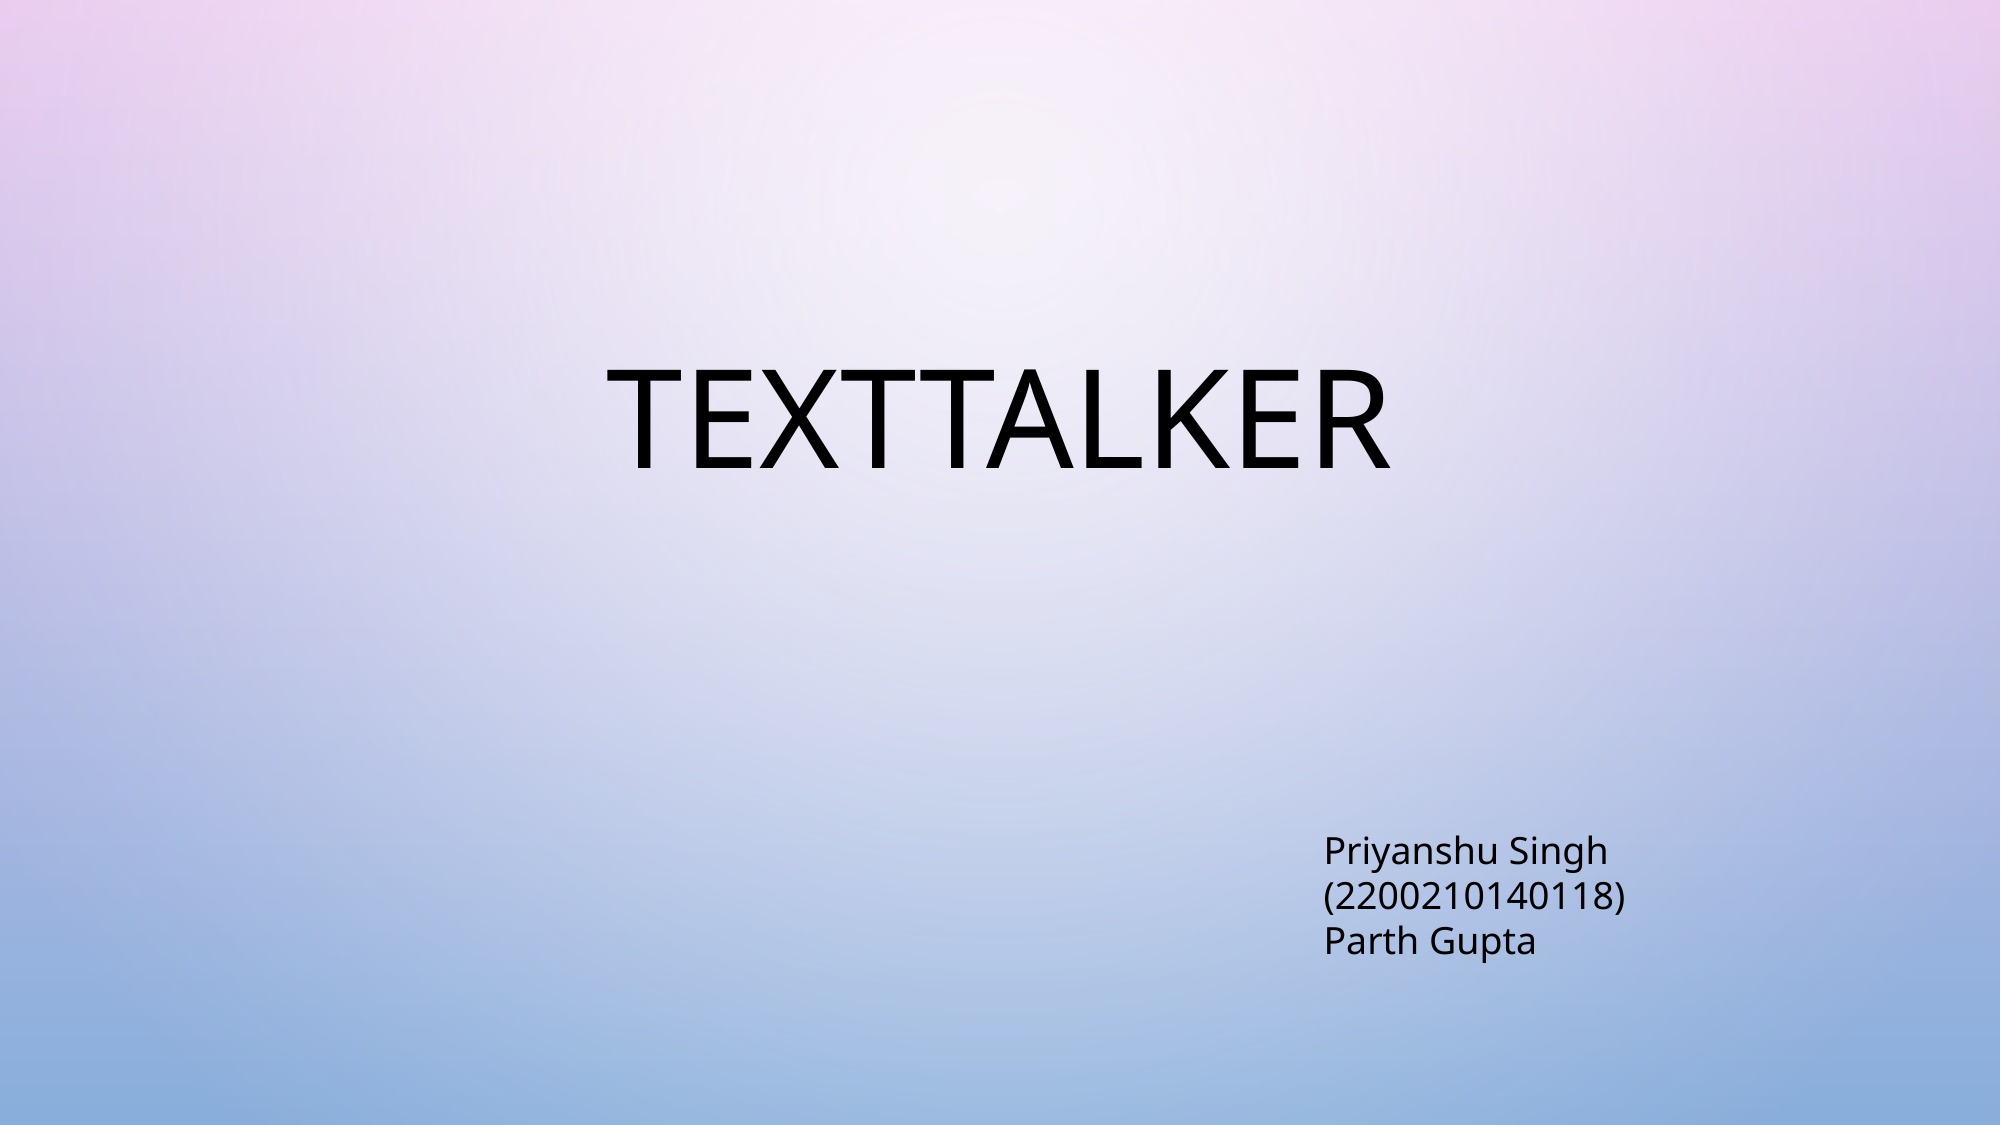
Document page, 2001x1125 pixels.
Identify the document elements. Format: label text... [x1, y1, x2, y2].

table_cell 10 days [0, 0, 2000, 615]
title TextTalker [446, 327, 1554, 521]
text_box Priyanshu Singh (2200210140118) Parth Gupta [1308, 819, 1965, 970]
